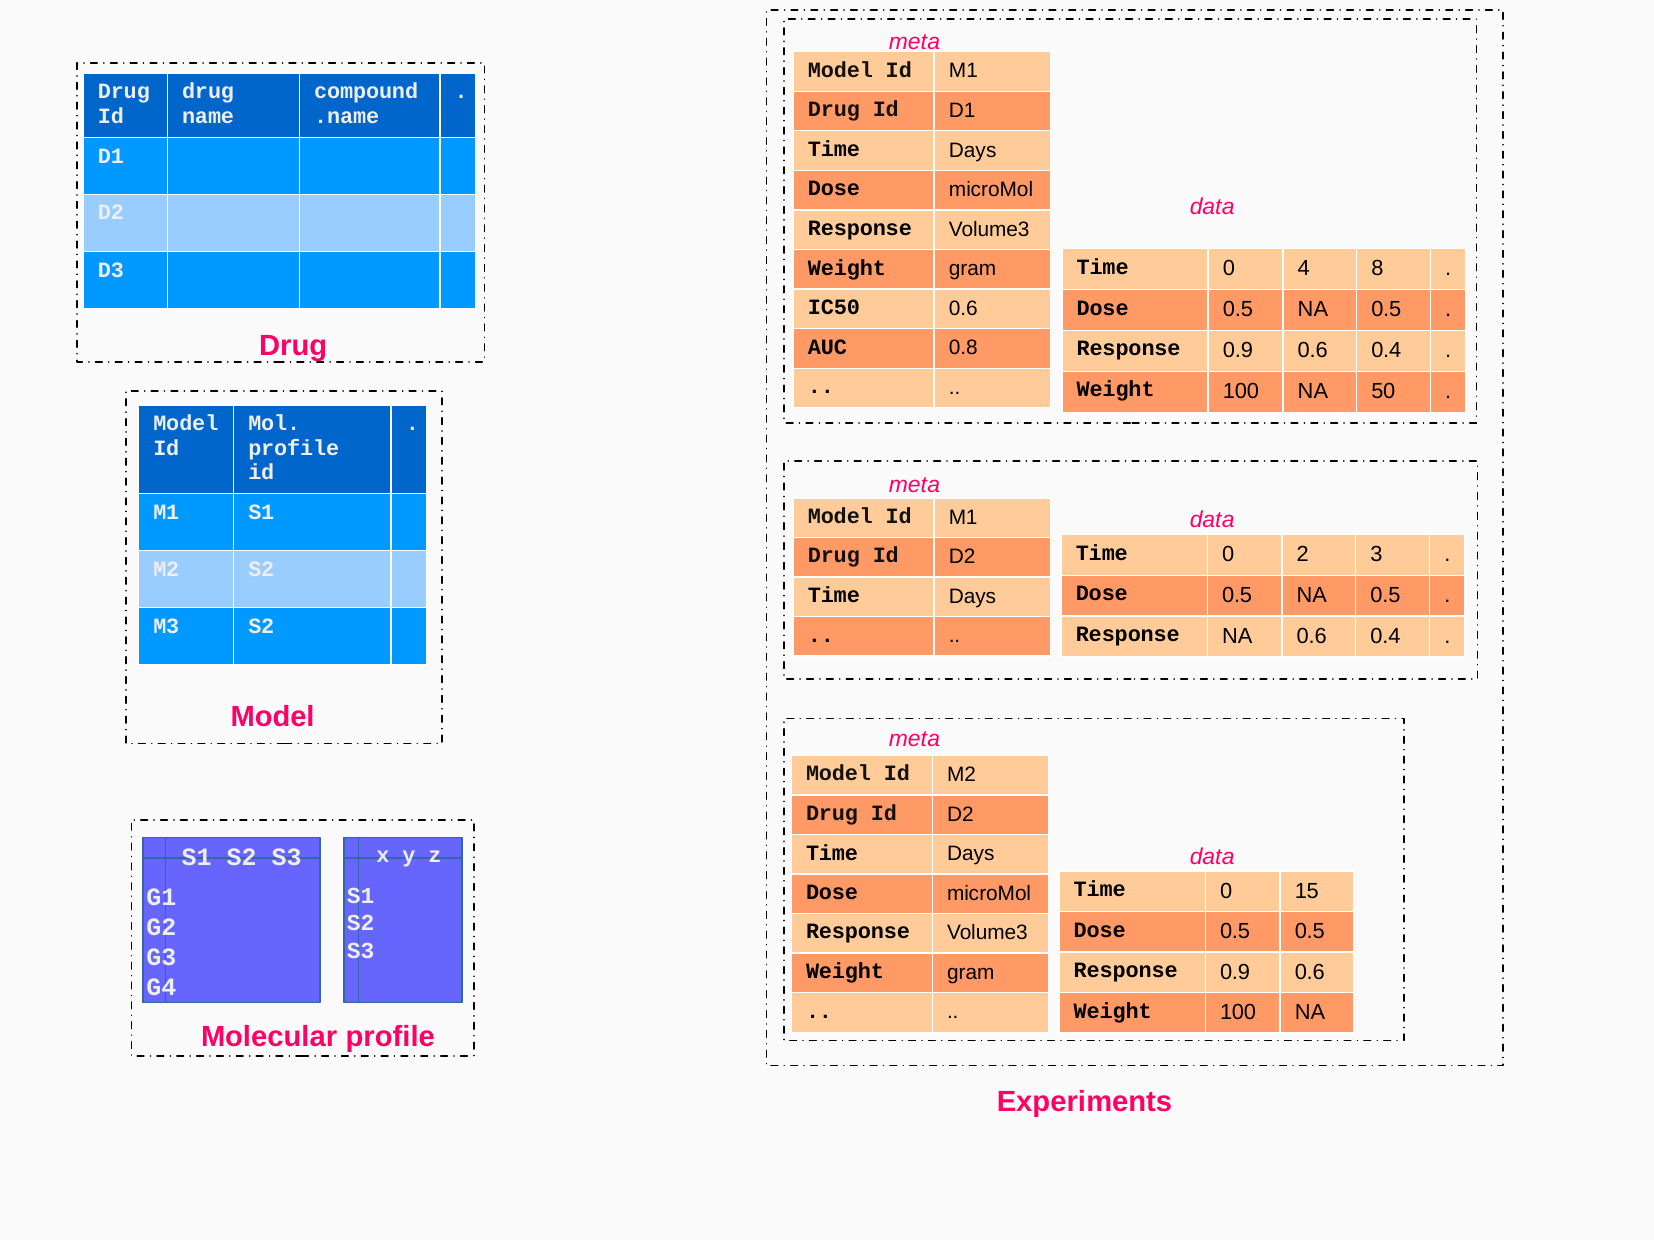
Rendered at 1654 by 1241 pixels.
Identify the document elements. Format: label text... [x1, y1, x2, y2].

text_box data [1175, 184, 1278, 229]
text_box meta [873, 19, 977, 63]
text_box [125, 391, 443, 744]
text_box Drug [244, 319, 378, 367]
text_box [77, 63, 485, 362]
text_box [766, 10, 1504, 1066]
text_box Molecular profile [186, 1010, 462, 1091]
text_box meta [873, 462, 977, 506]
text_box Experiments [982, 1074, 1226, 1124]
text_box meta [873, 716, 977, 760]
text_box data [1175, 497, 1278, 542]
text_box [131, 819, 474, 1056]
text_box Model [215, 689, 350, 738]
text_box data [1175, 834, 1278, 878]
